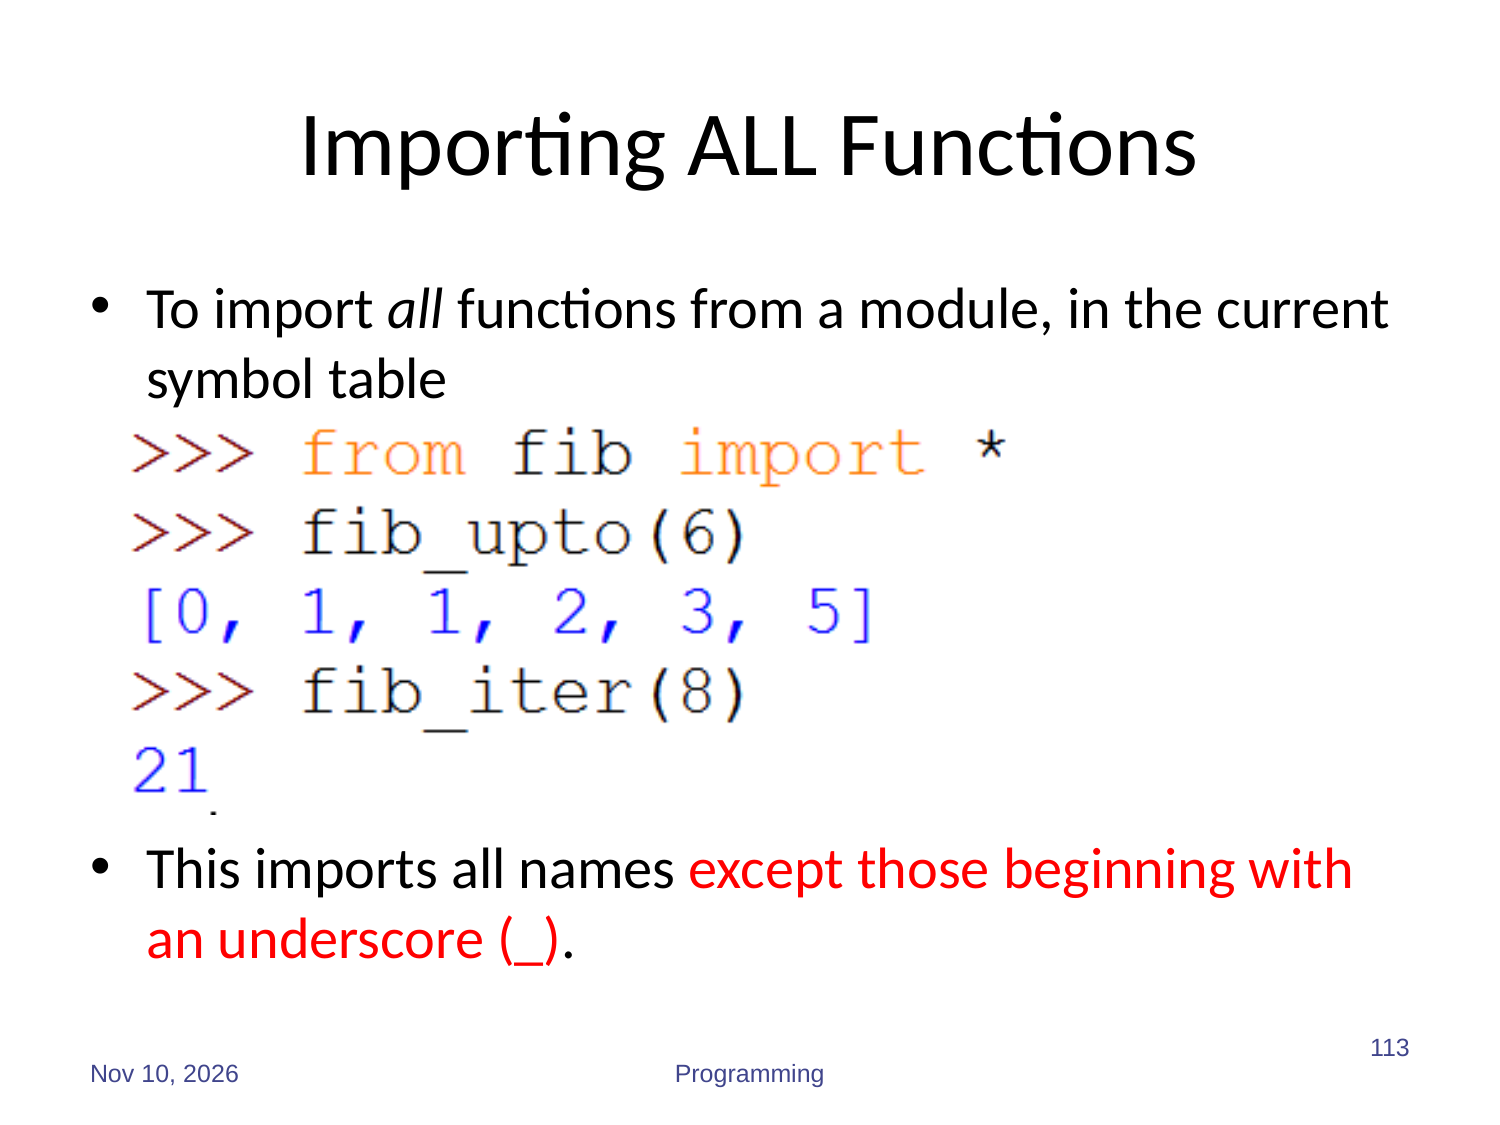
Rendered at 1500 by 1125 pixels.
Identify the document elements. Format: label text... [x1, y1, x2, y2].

list To import all functions from a module, in the current symbol table This imports all names except those beginning with an underscore (_). [75, 262, 1425, 1005]
slide_number Sep-19 [75, 1042, 425, 1103]
picture [124, 424, 1044, 827]
slide_number 113 [1074, 1016, 1425, 1077]
footer Programming [512, 1042, 988, 1103]
title Importing ALL Functions [75, 45, 1425, 233]
